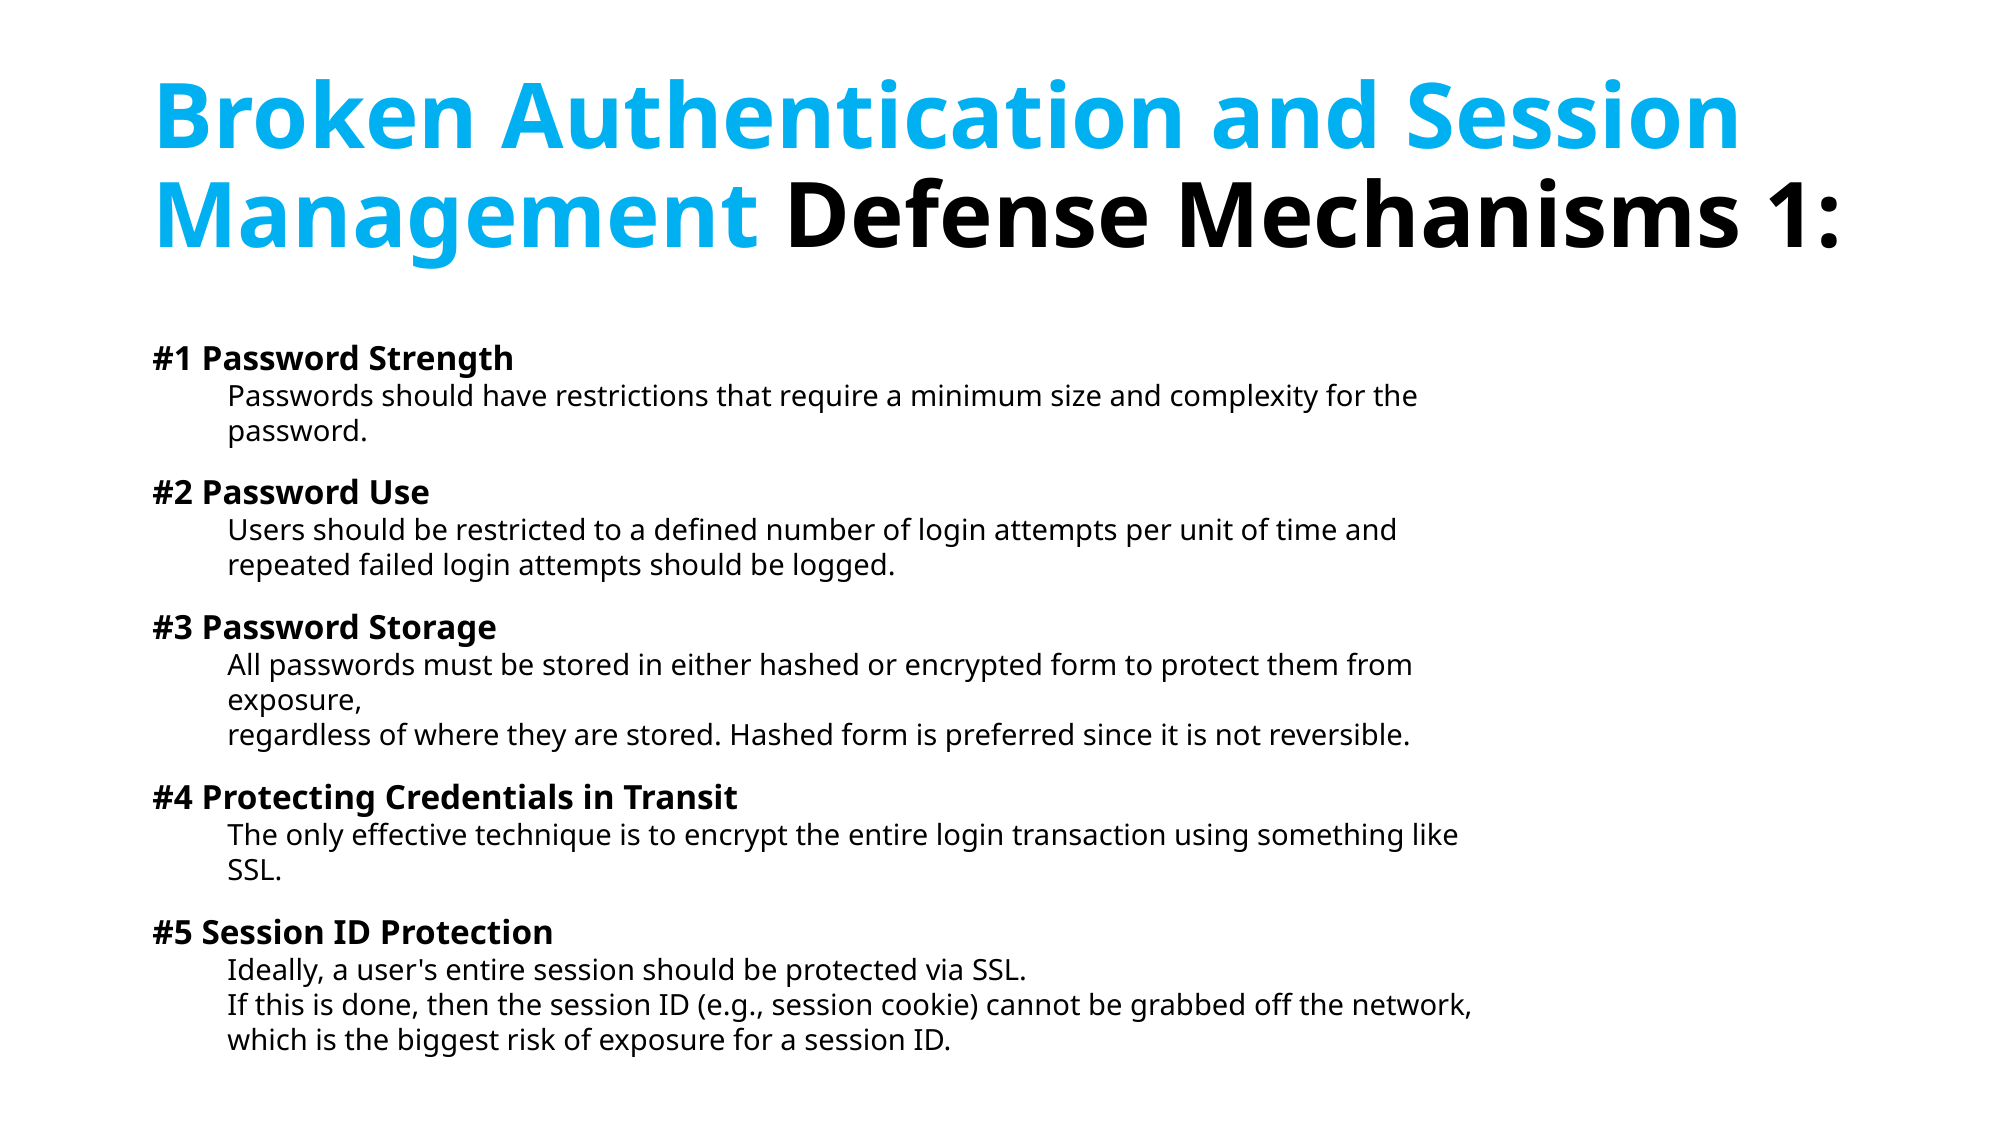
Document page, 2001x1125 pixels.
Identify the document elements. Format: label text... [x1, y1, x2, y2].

title Broken Authentication and Session Management Defense Mechanisms 1: [137, 59, 1863, 278]
list #1 Password Strength Passwords should have restrictions that require a minimum size and complexity for the password. #2 Password Use Users should be restricted to a defined number of login attempts per unit of time and repeated failed login attempts should be logged. #3 Password Storage All passwords must be stored in either hashed or encrypted form to protect them from exposure, regardless of where they are stored. Hashed form is preferred since it is not reversible. #4 Protecting Credentials in Transit The only effective technique is to encrypt the entire login transaction using something like SSL. #5 Session ID Protection Ideally, a user's entire session should be protected via SSL. If this is done, then the session ID (e.g., session cookie) cannot be grabbed off the network, which is the biggest risk of exposure for a session ID. [137, 329, 1510, 1094]
